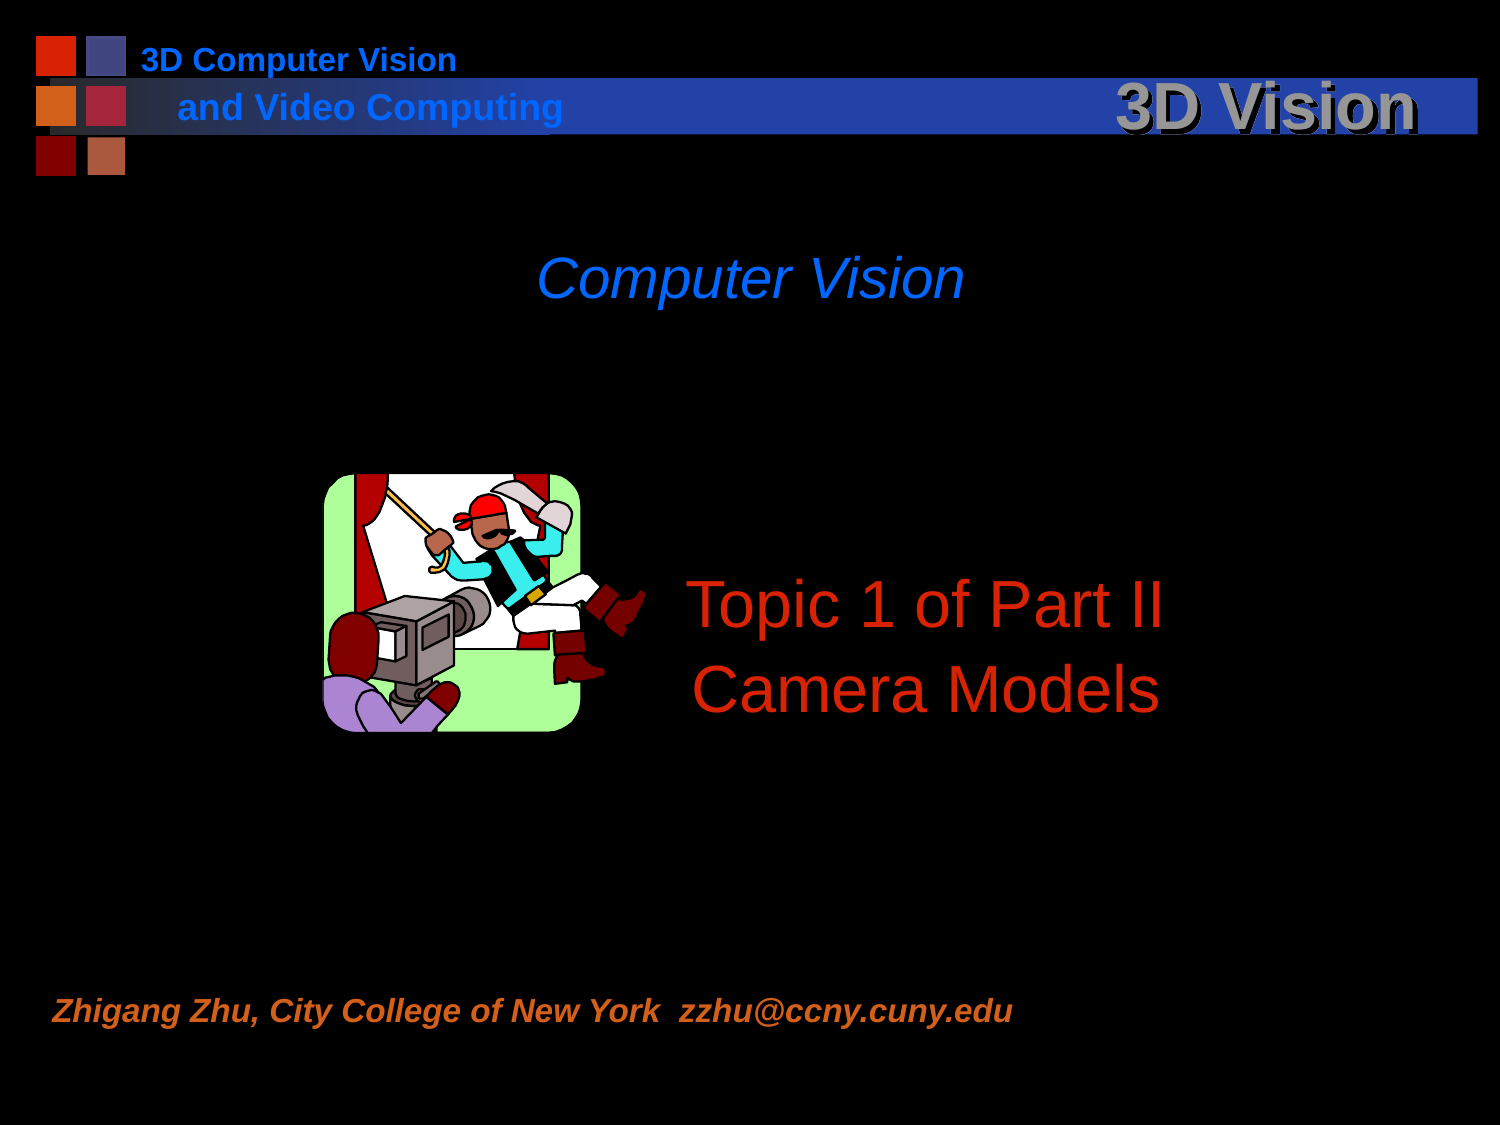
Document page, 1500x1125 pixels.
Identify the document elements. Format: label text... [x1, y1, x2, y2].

text_box Zhigang Zhu, City College of New York zzhu@ccny.cuny.edu [37, 982, 1500, 1037]
list Topic 1 of Part II Camera Models [624, 561, 1229, 743]
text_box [322, 472, 648, 734]
text_box Computer Vision [521, 233, 982, 388]
title 3D Vision [1032, 61, 1500, 151]
